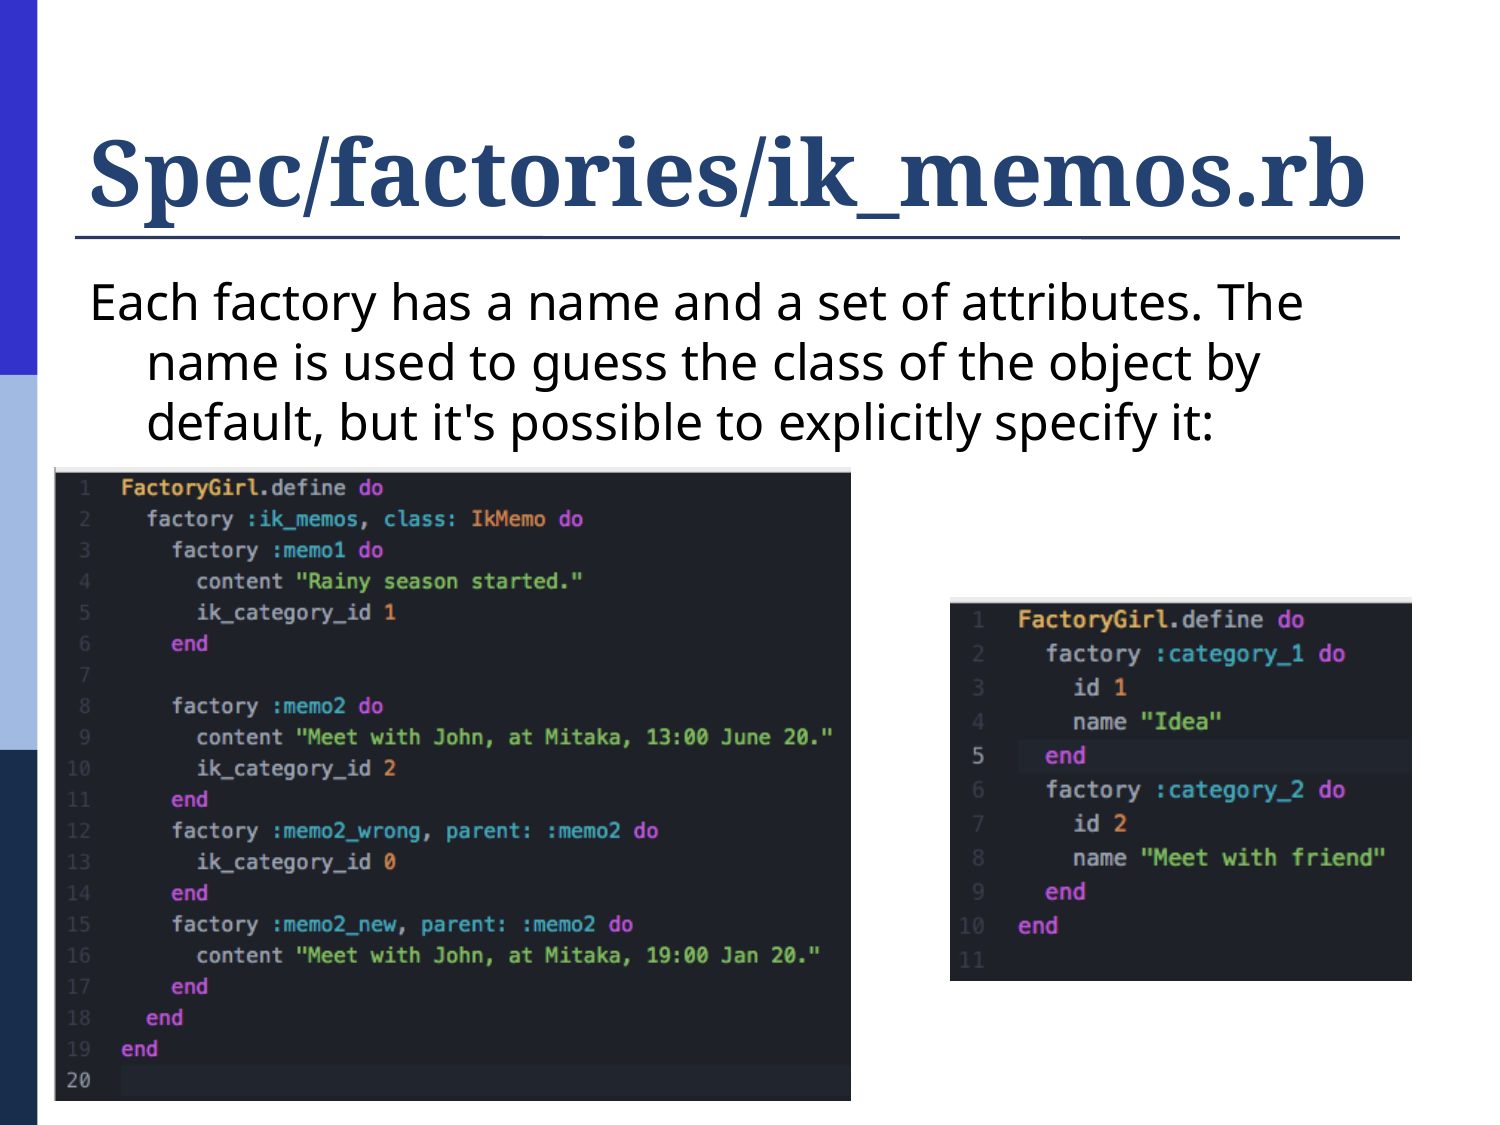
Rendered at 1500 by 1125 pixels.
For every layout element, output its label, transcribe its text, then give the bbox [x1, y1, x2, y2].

list Each factory has a name and a set of attributes. The name is used to guess the class of the object by default, but it's possible to explicitly specify it: [75, 262, 1425, 1006]
picture [950, 597, 1412, 982]
title Spec/factories/ik_memos.rb [75, 0, 1425, 233]
picture [52, 467, 851, 1101]
